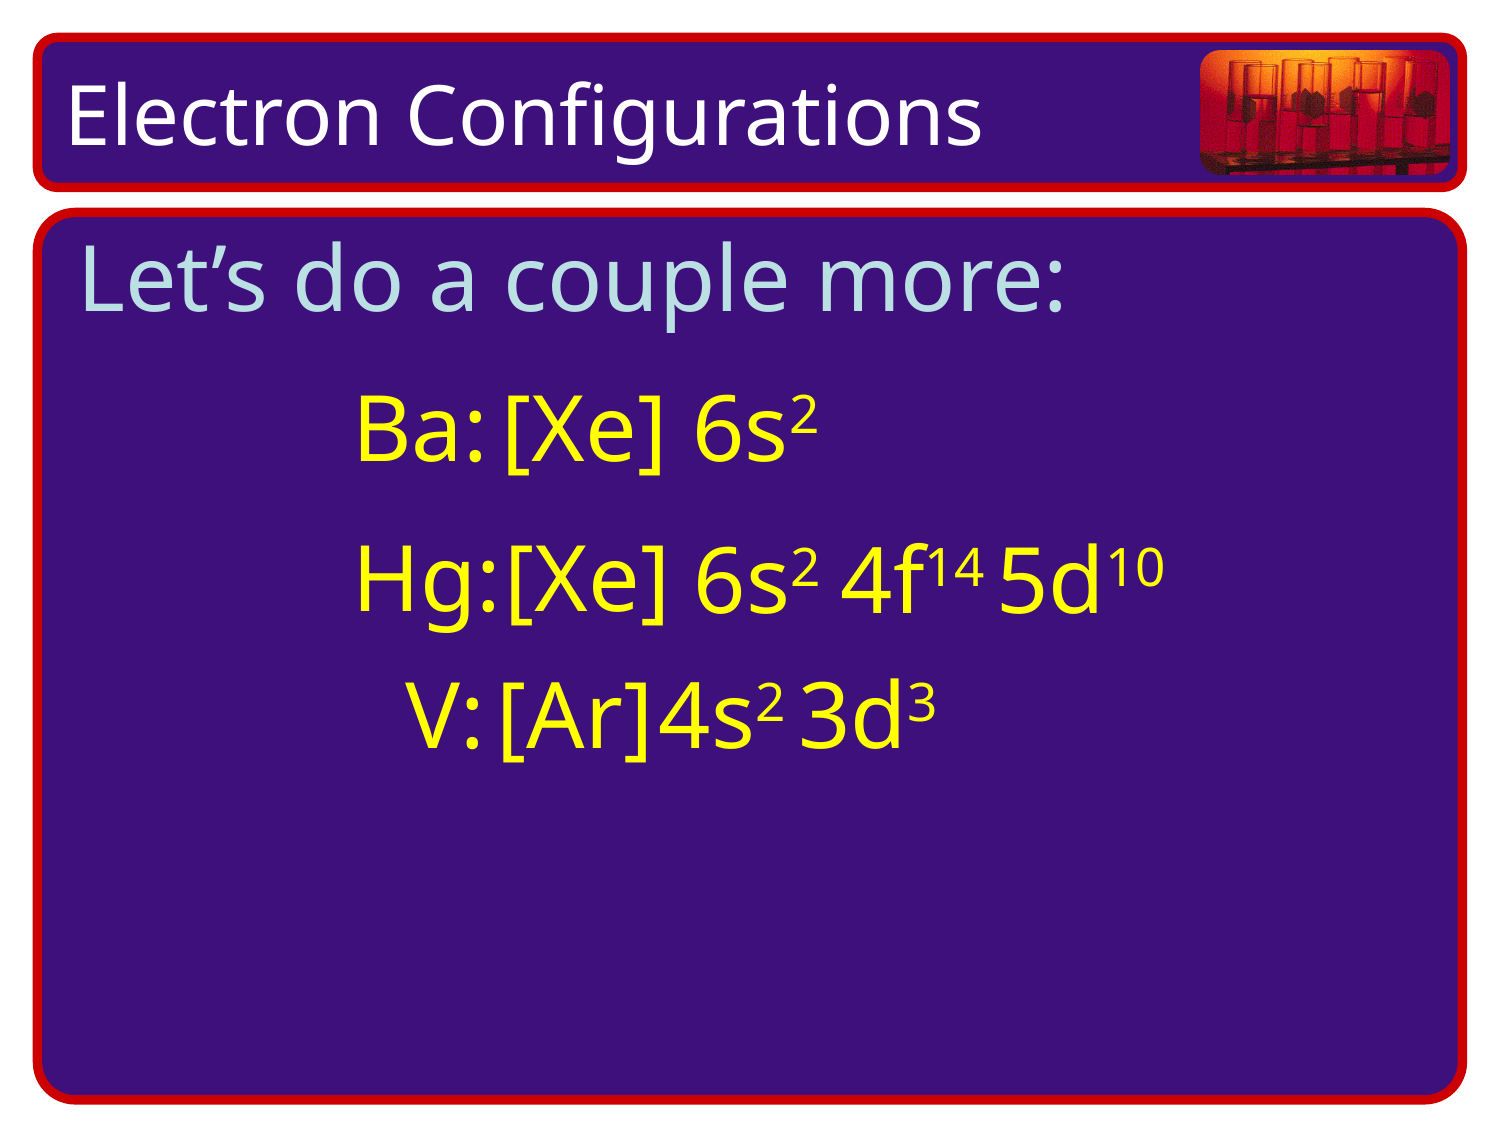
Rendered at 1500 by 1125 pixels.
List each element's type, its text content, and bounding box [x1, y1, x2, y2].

text_box V: [390, 649, 399, 775]
picture [43, 221, 1457, 1095]
picture [43, 43, 1457, 182]
text_box Hg: [337, 512, 412, 638]
text_box Electron Configurations [49, 62, 1463, 163]
text_box Ba: [337, 362, 409, 488]
text_box 3d3 [783, 649, 953, 775]
text_box 4f14 [825, 515, 981, 640]
text_box [Xe] [412, 512, 763, 638]
text_box [Ar] [399, 649, 643, 775]
text_box 6s2 [679, 514, 836, 640]
text_box 6s2 [677, 362, 835, 488]
text_box 4s2 [643, 649, 783, 775]
text_box Let’s do a couple more: [62, 212, 1500, 338]
text_box 5d10 [981, 514, 1182, 640]
text_box [Xe] [409, 362, 677, 488]
